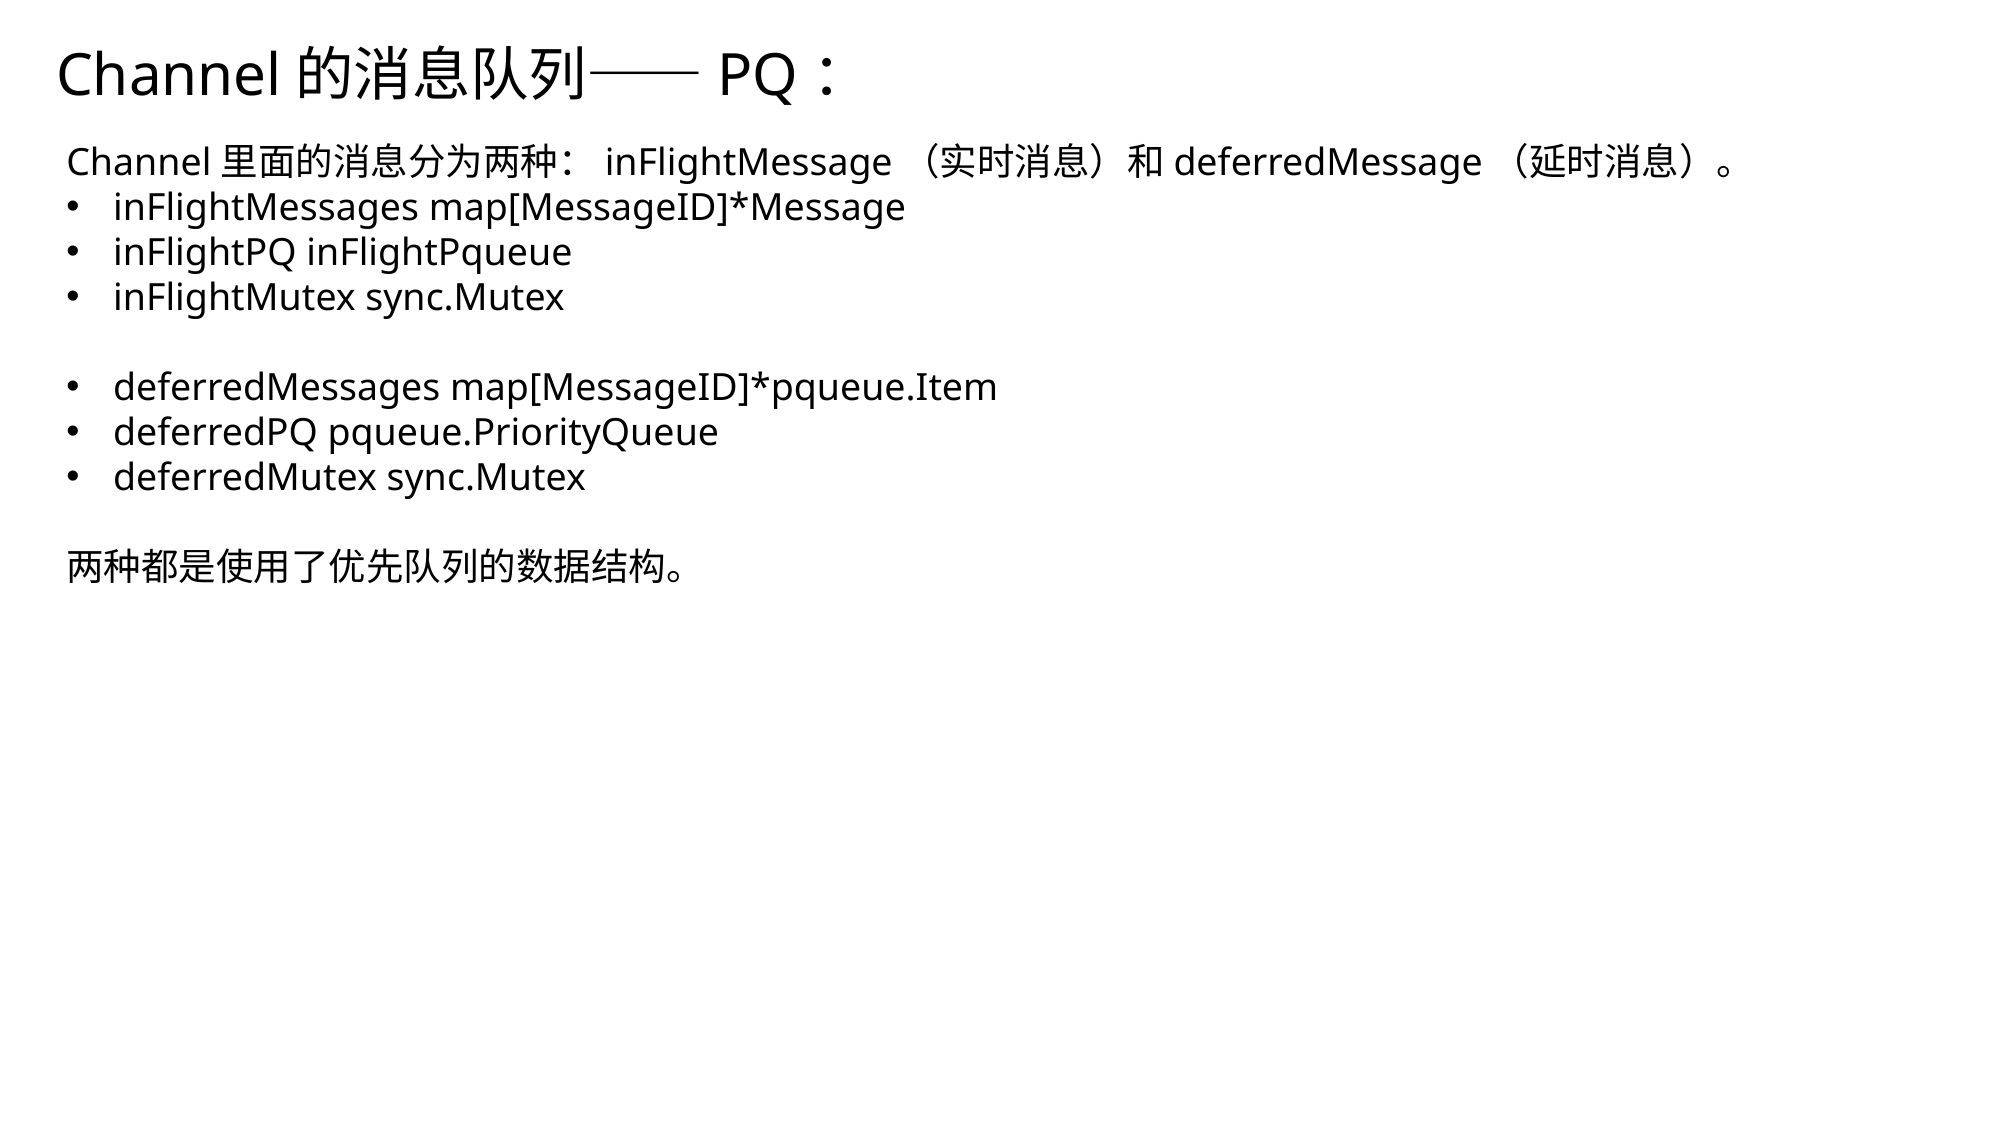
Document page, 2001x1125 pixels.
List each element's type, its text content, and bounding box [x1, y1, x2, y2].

text_box Channel里面的消息分为两种：inFlightMessage（实时消息）和deferredMessage（延时消息）。 inFlightMessages map[MessageID]*Message inFlightPQ inFlightPqueue inFlightMutex sync.Mutex deferredMessages map[MessageID]*pqueue.Item deferredPQ pqueue.PriorityQueue deferredMutex sync.Mutex 两种都是使用了优先队列的数据结构。 [51, 130, 1887, 596]
text_box Channel的消息队列——PQ： [41, 29, 1235, 115]
